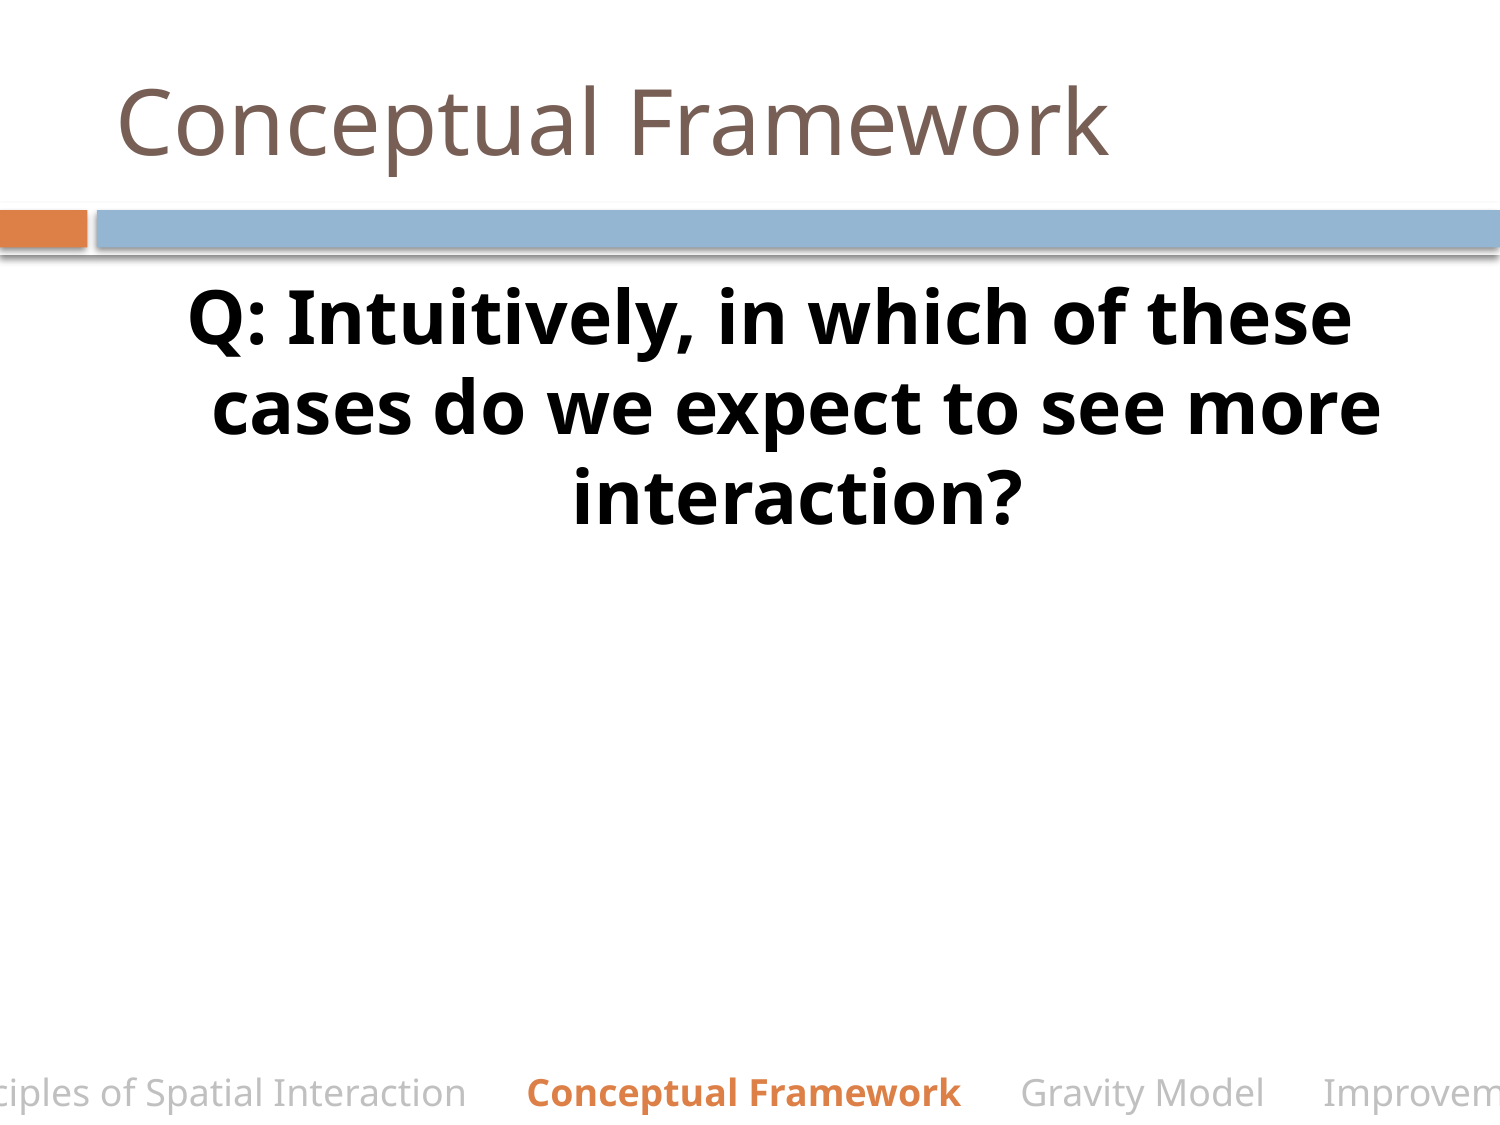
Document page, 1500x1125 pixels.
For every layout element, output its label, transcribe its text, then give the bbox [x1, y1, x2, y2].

list Q: Intuitively, in which of these cases do we expect to see more interaction? [75, 262, 1468, 1005]
text_box Principles of Spatial Interaction Conceptual Framework Gravity Model Improvements [0, 1061, 1500, 1122]
title Conceptual Framework [100, 37, 1438, 200]
